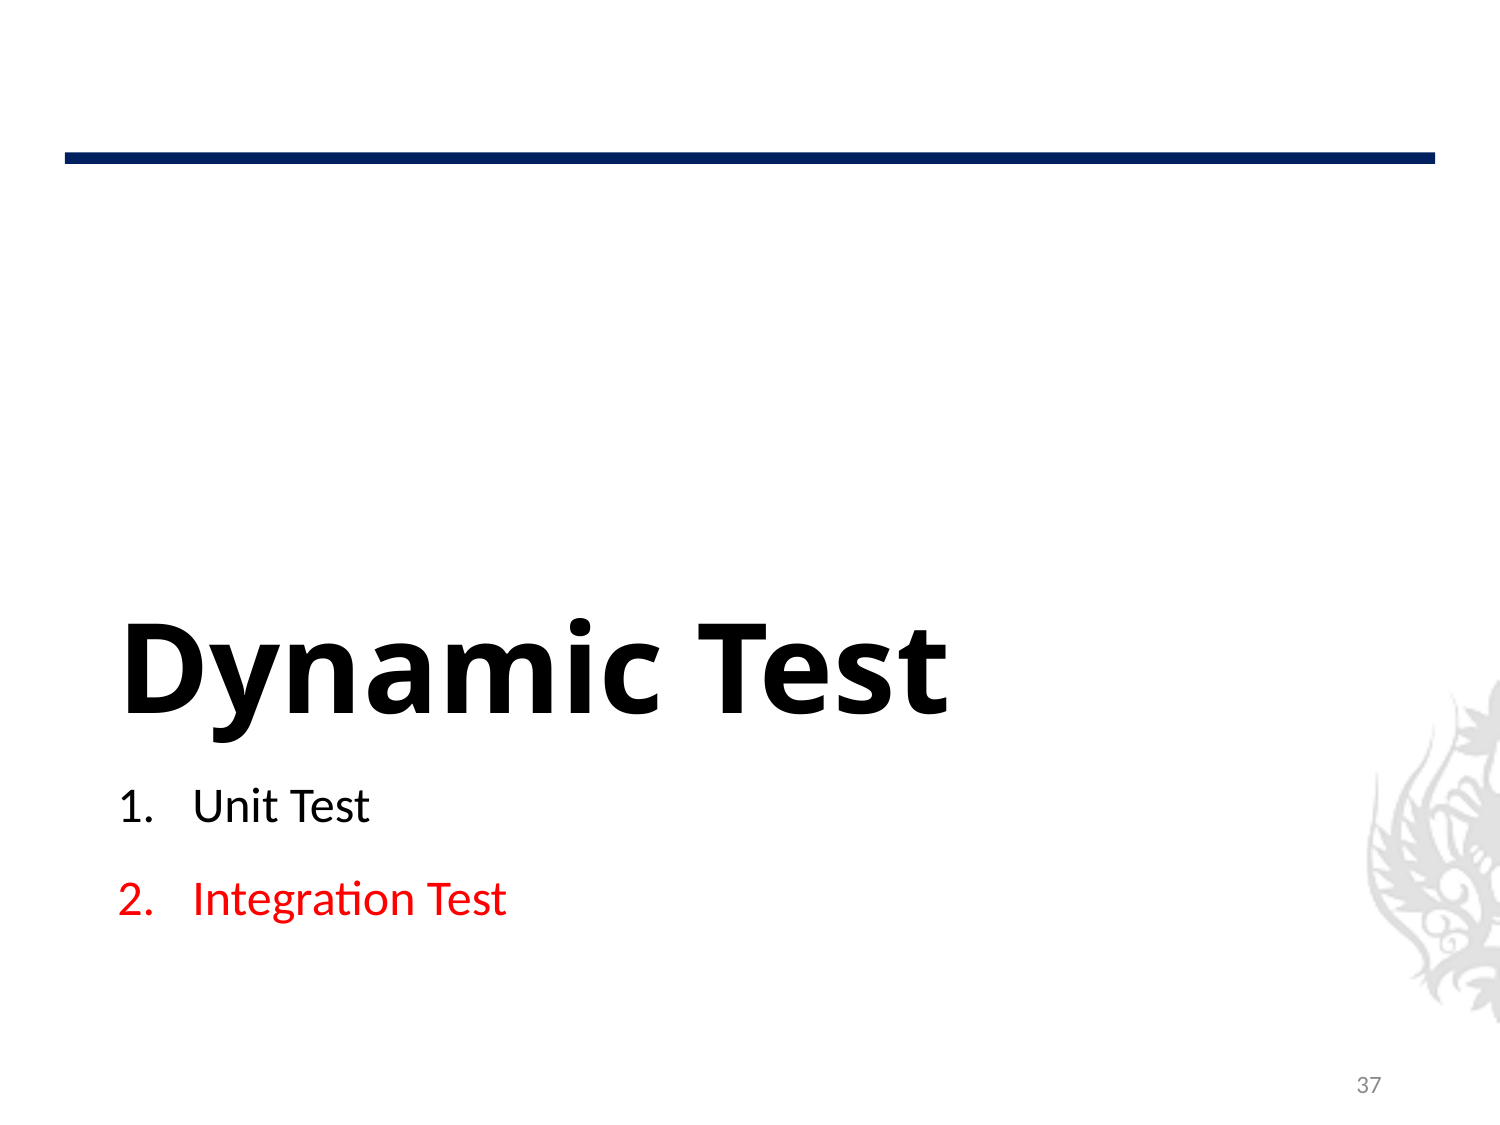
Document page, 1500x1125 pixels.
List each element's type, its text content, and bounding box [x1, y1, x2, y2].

title Dynamic Test [102, 280, 1397, 749]
slide_number 37 [1059, 1057, 1397, 1111]
list Unit Test Integration Test [102, 752, 1397, 999]
